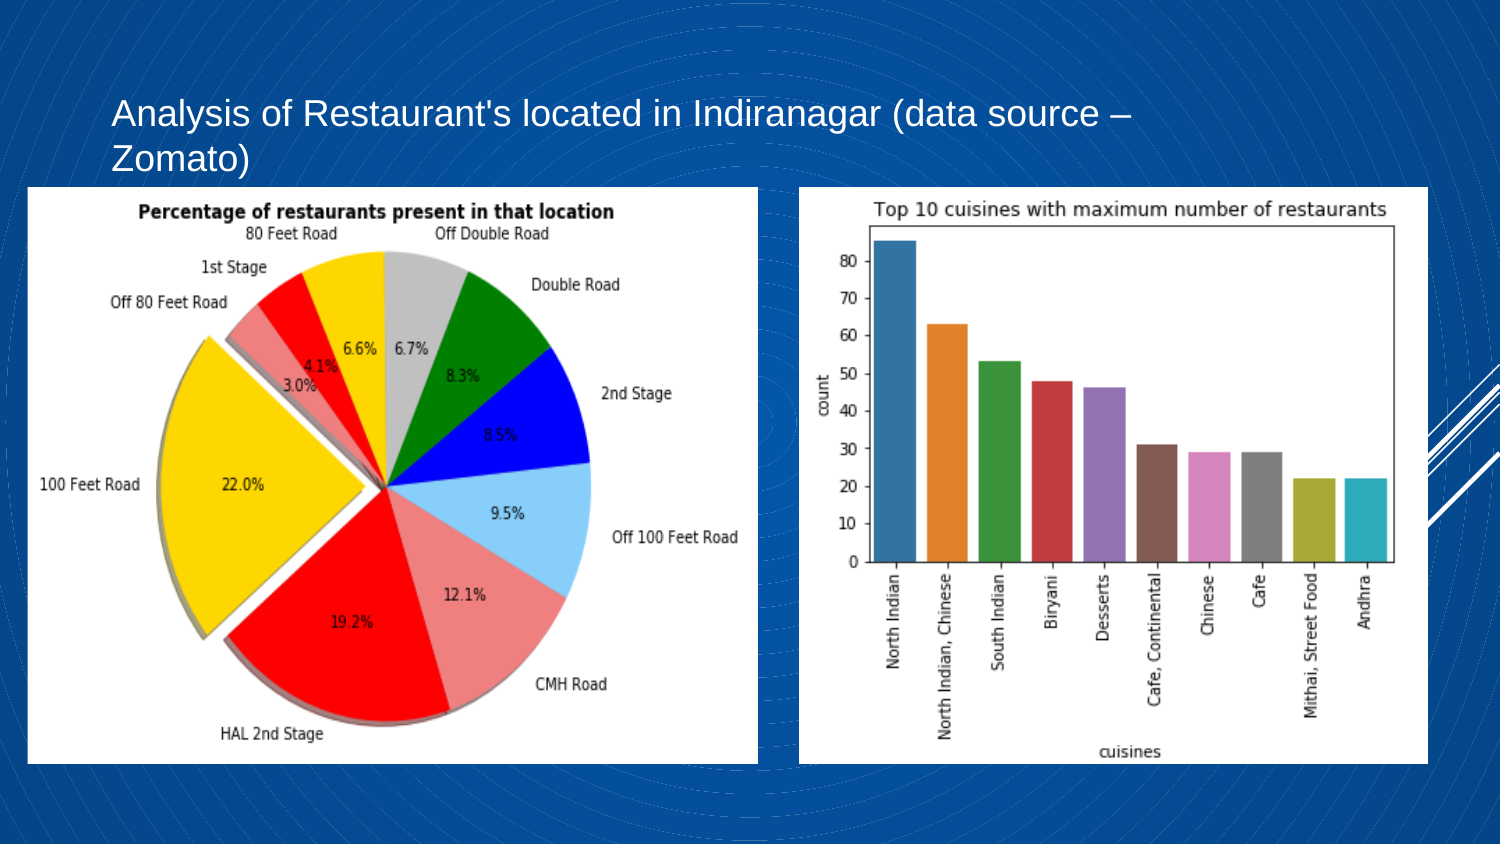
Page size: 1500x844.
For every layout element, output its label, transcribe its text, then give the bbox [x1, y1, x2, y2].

text_box Analysis of Restaurant's located in Indiranagar (data source –Zomato) [96, 81, 1275, 187]
picture [27, 187, 759, 765]
picture [798, 187, 1428, 765]
